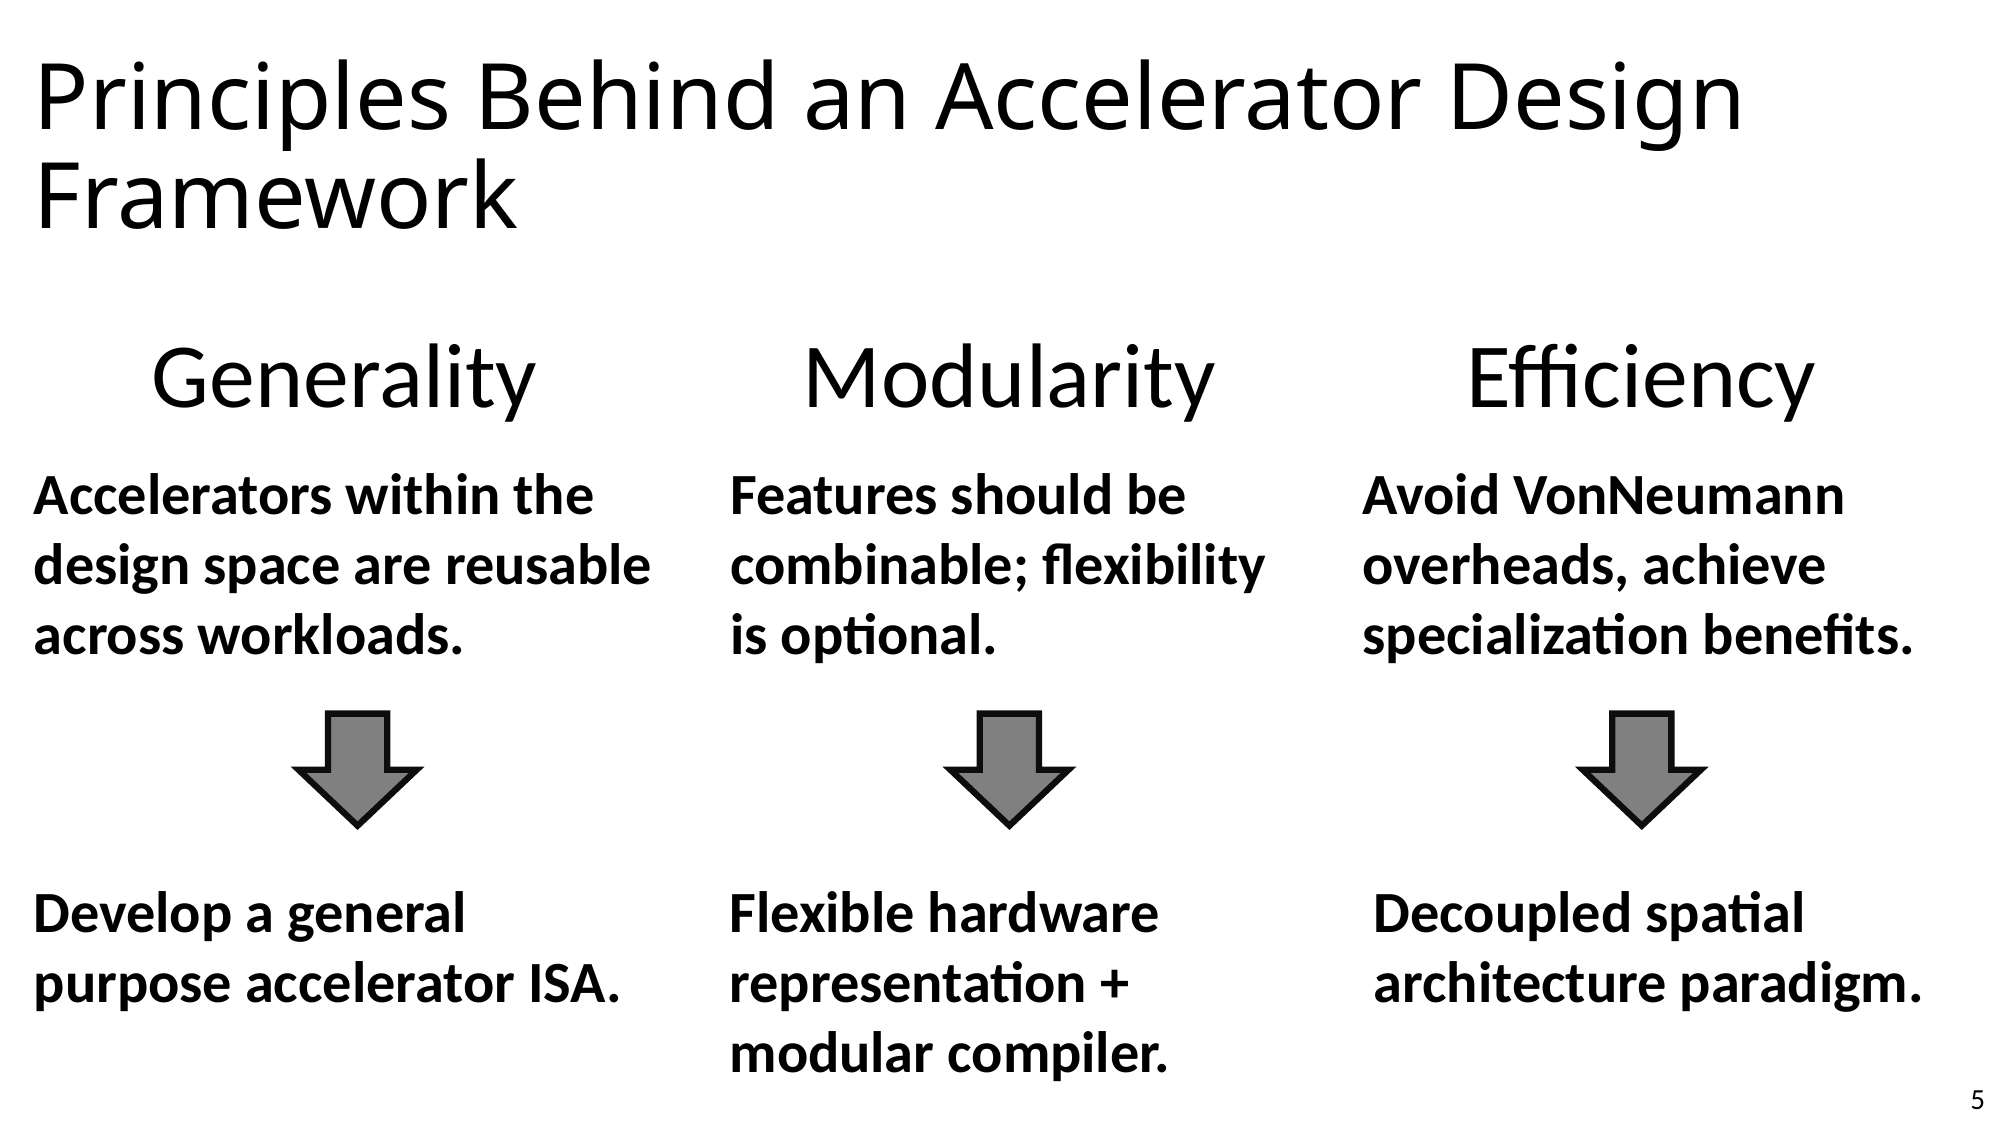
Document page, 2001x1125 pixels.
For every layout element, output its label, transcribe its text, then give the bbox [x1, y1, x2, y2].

text_box Flexible hardware representation + modular compiler. [714, 866, 1303, 1092]
text_box Avoid VonNeumann overheads, achieve specialization benefits. [1347, 448, 1936, 674]
text_box Features should be combinable; flexibility is optional. [715, 449, 1304, 674]
text_box [295, 712, 420, 828]
text_box [1580, 712, 1704, 828]
text_box [947, 712, 1072, 828]
text_box Develop a general purpose accelerator ISA. [18, 866, 659, 1022]
text_box Generality [18, 308, 671, 434]
text_box Efficiency [1347, 308, 1936, 434]
text_box Decoupled spatial architecture paradigm. [1358, 866, 1947, 1022]
title Principles Behind an Accelerator Design Framework [18, 41, 1973, 259]
text_box Modularity [715, 308, 1304, 434]
text_box Accelerators within the design space are reusable across workloads. [18, 448, 671, 674]
